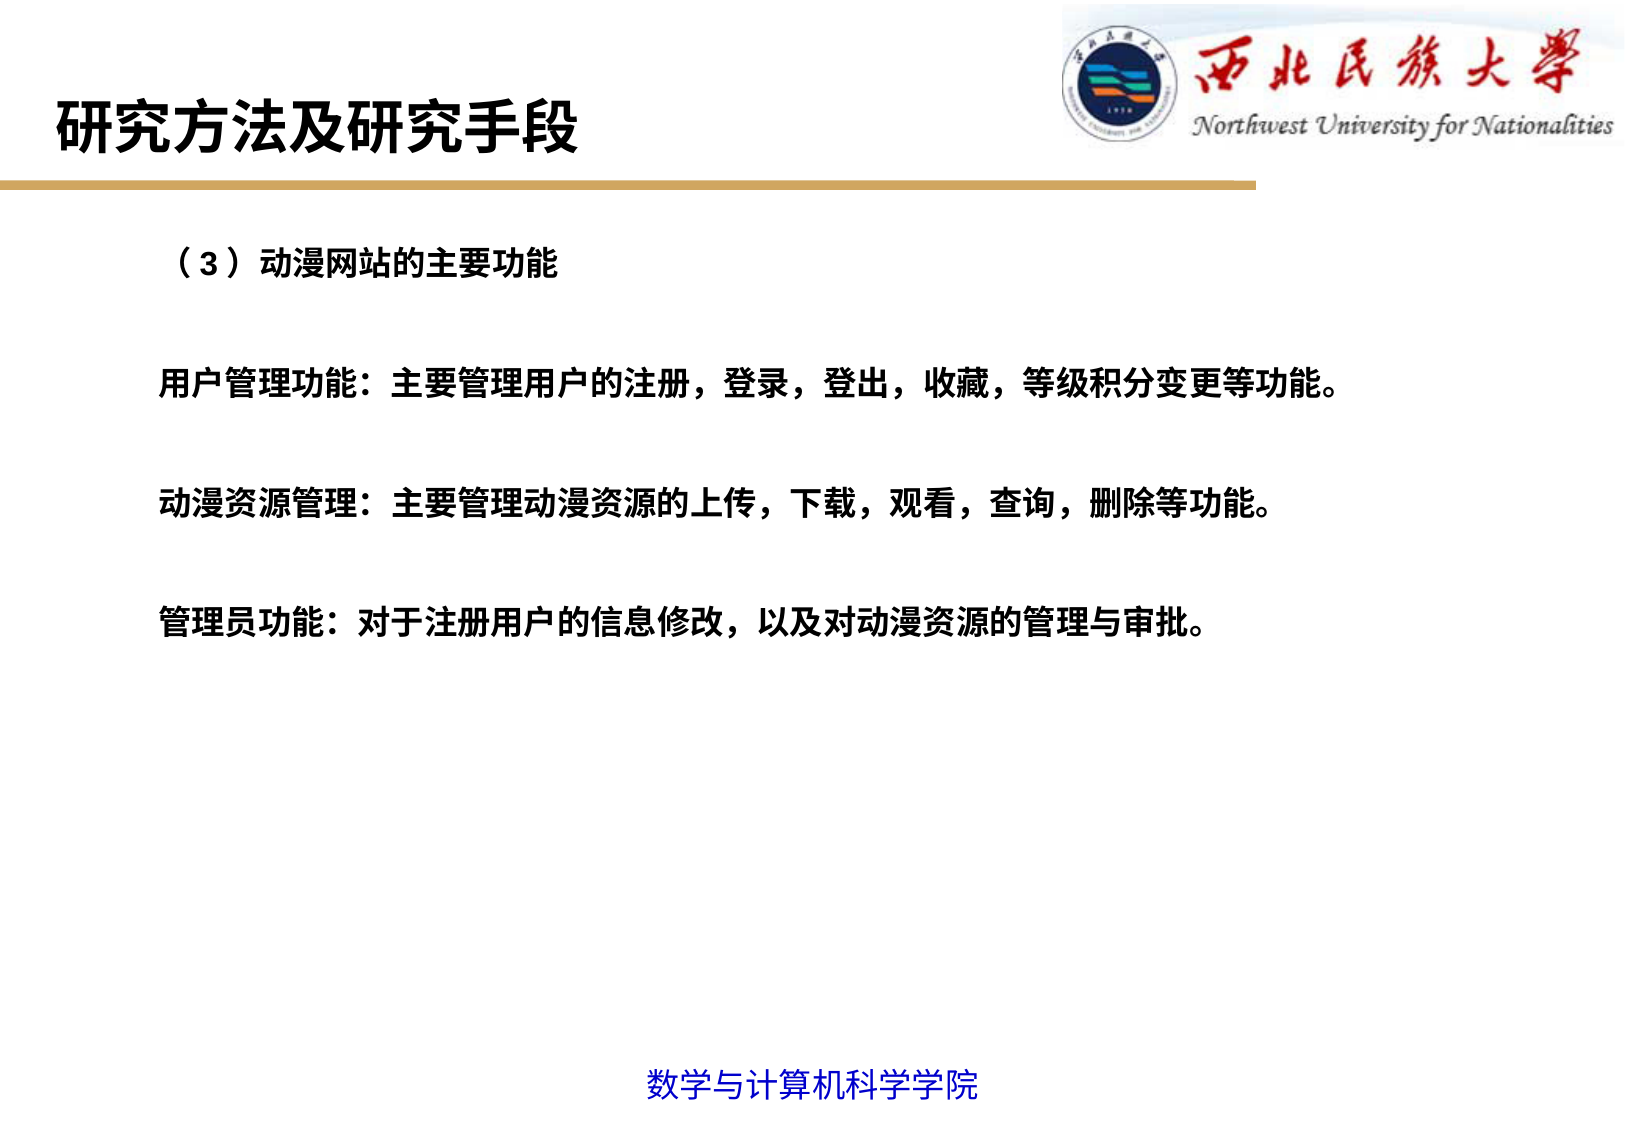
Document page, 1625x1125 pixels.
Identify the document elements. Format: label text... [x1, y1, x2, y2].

text_box （3）动漫网站的主要功能 用户管理功能：主要管理用户的注册，登录，登出，收藏，等级积分变更等功能。 动漫资源管理：主要管理动漫资源的上传，下载，观看，查询，删除等功能。 管理员功能：对于注册用户的信息修改，以及对动漫资源的管理与审批。 [143, 234, 1519, 649]
title 研究方法及研究手段 [40, 81, 674, 168]
picture [1062, 4, 1625, 164]
